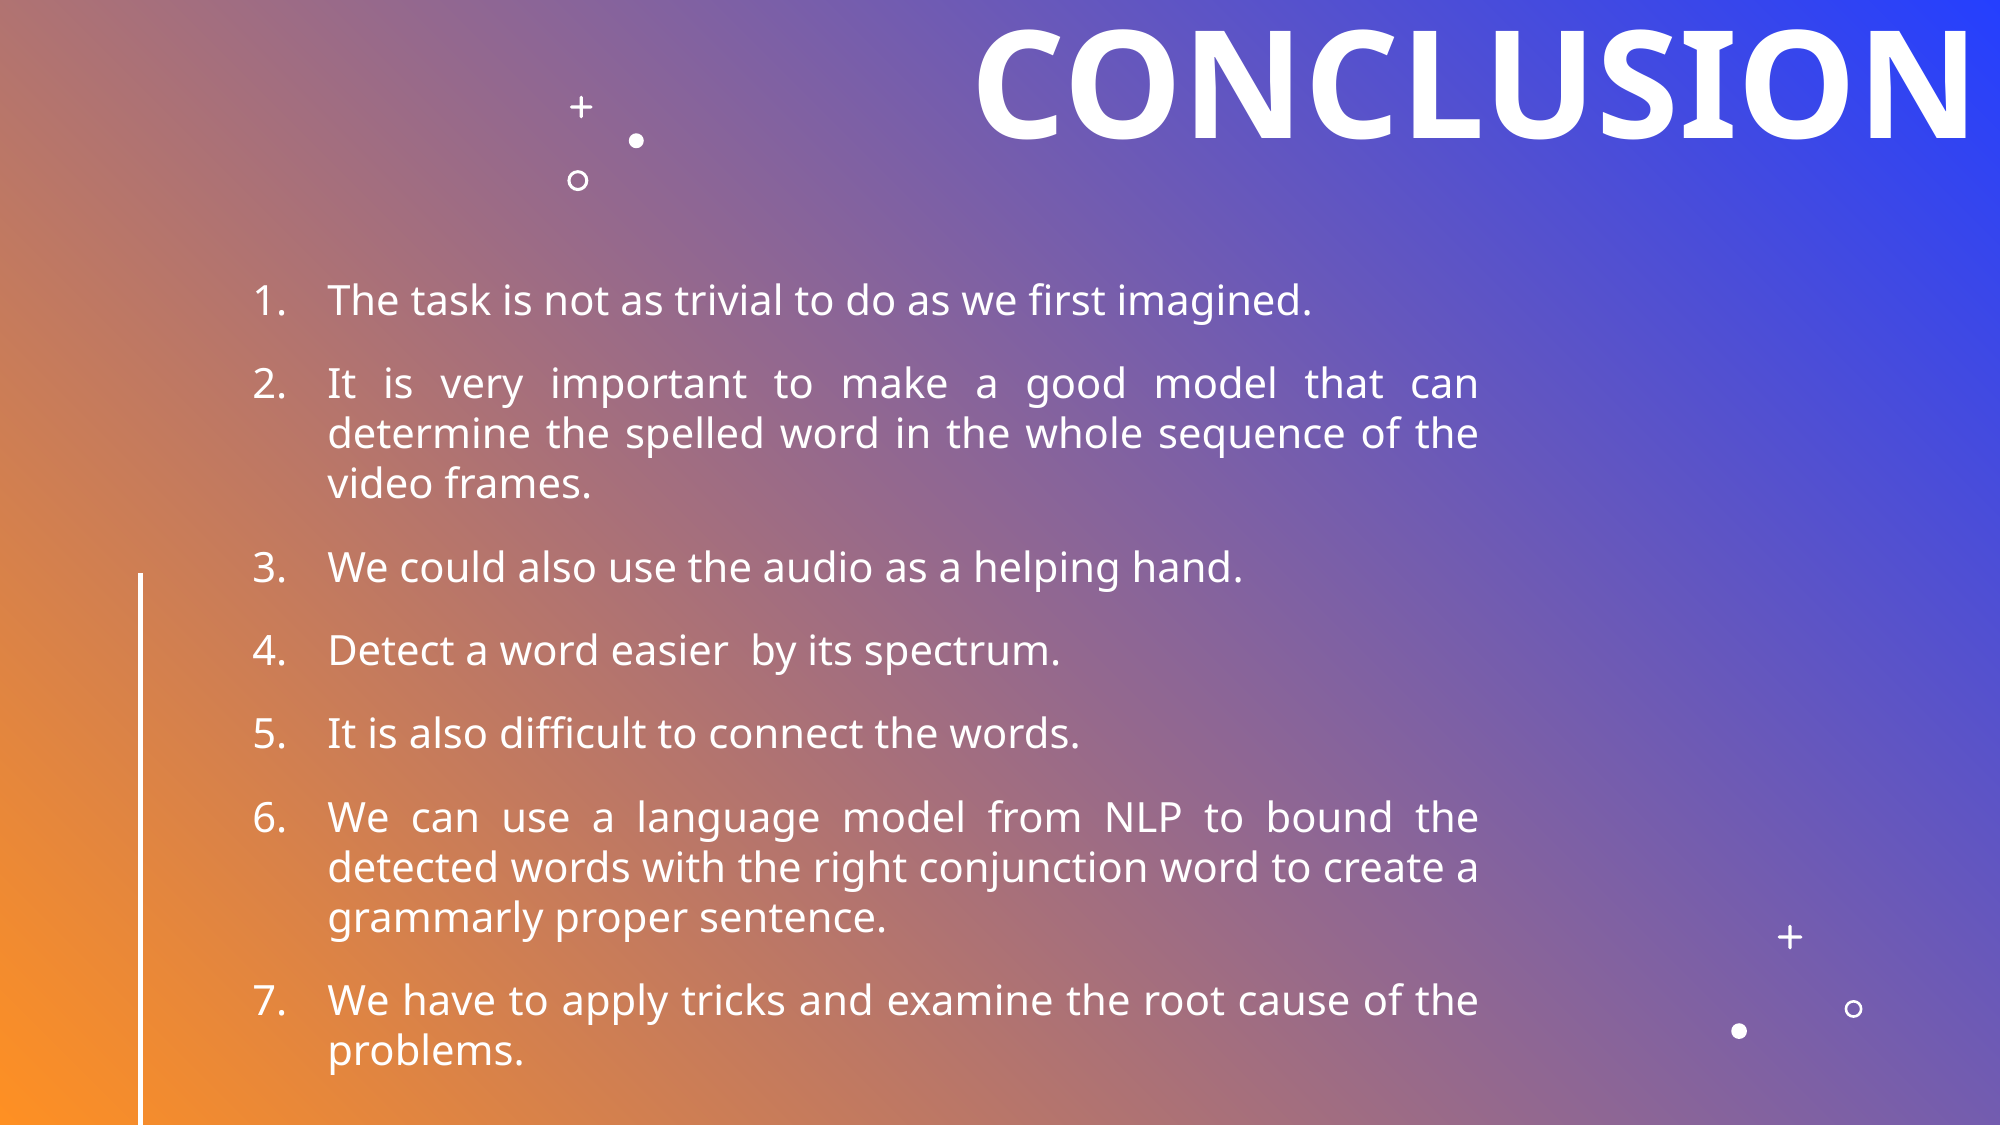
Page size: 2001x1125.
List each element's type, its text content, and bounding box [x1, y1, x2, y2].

text_box [569, 95, 593, 119]
text_box [1777, 924, 1803, 950]
text_box [628, 133, 644, 149]
title Conclusion [819, 1, 1995, 237]
text_box [0, 0, 2000, 1125]
text_box The task is not as trivial to do as we first imagined. It is very important to make a good model that can determine the spelled word in the whole sequence of the video frames. We could also use the audio as a helping hand. Detect a word easier by its spectrum. It is also difficult to connect the words. We can use a language model from NLP to bound the detected words with the right conjunction word to create a grammarly proper sentence. We have to apply tricks and examine the root cause of the problems. [237, 266, 1495, 1125]
text_box [1731, 1023, 1747, 1039]
text_box [567, 170, 589, 192]
text_box [1844, 1000, 1863, 1018]
